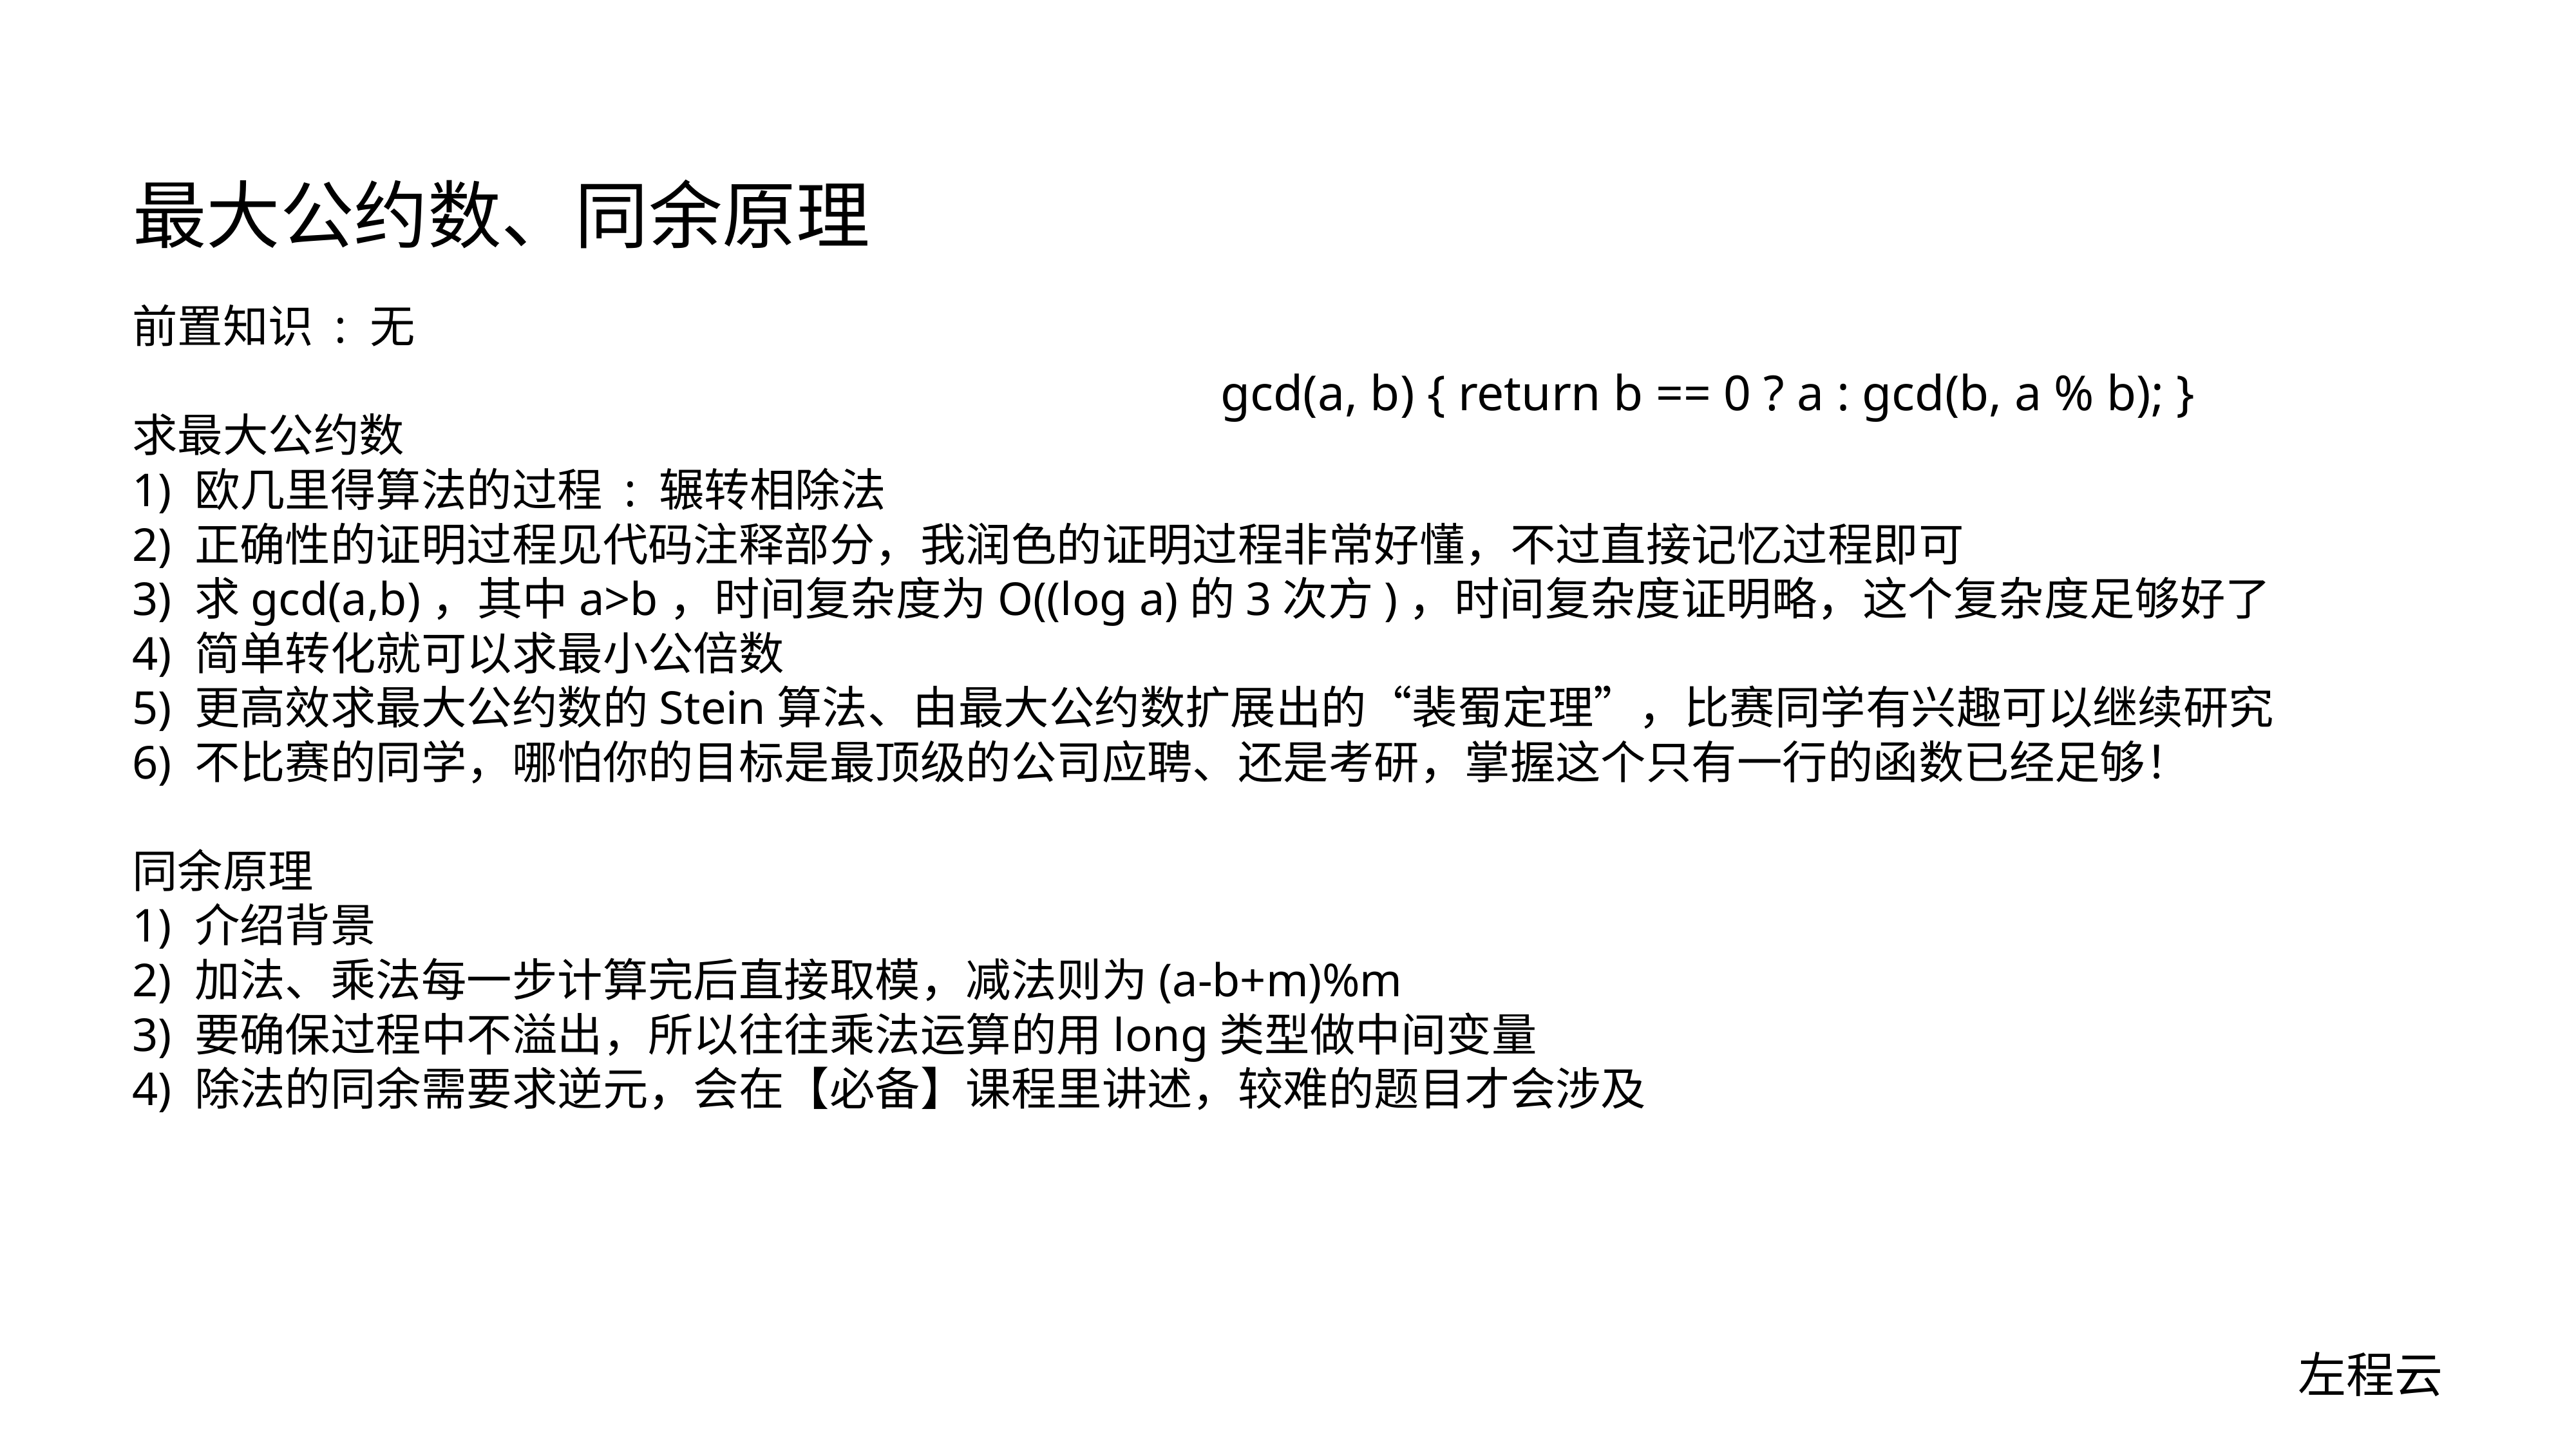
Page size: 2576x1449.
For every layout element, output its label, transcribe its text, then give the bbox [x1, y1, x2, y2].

text_box gcd(a, b) { return b == 0 ? a : gcd(b, a % b); } [1119, 357, 2202, 426]
text_box 前置知识 : 无 求最大公约数 1) 欧几里得算法的过程 : 辗转相除法 2) 正确性的证明过程见代码注释部分，我润色的证明过程非常好懂，不过直接记忆过程即可 3) 求gcd(a,b)，其中a>b，时间复杂度为O((log a)的3次方)，时间复杂度证明略，这个复杂度足够好了 4) 简单转化就可以求最小公倍数 5) 更高效求最大公约数的Stein算法、由最大公约数扩展出的“裴蜀定理”，比赛同学有兴趣可以继续研究 6) 不比赛的同学，哪怕你的目标是最顶级的公司应聘、还是考研，掌握这个只有一行的函数已经足够！ 同余原理 1) 介绍背景 2) 加法、乘法每一步计算完后直接取模，减法则为(a-b+m)%m 3) 要确保过程中不溢出，所以往往乘法运算的用long类型做中间变量 4) 除法的同余需要求逆元，会在【必备】课程里讲述，较难的题目才会涉及 [127, 238, 2449, 1304]
text_box 左程云 [127, 1339, 2449, 1408]
title 最大公约数、同余原理 [127, 48, 2449, 238]
